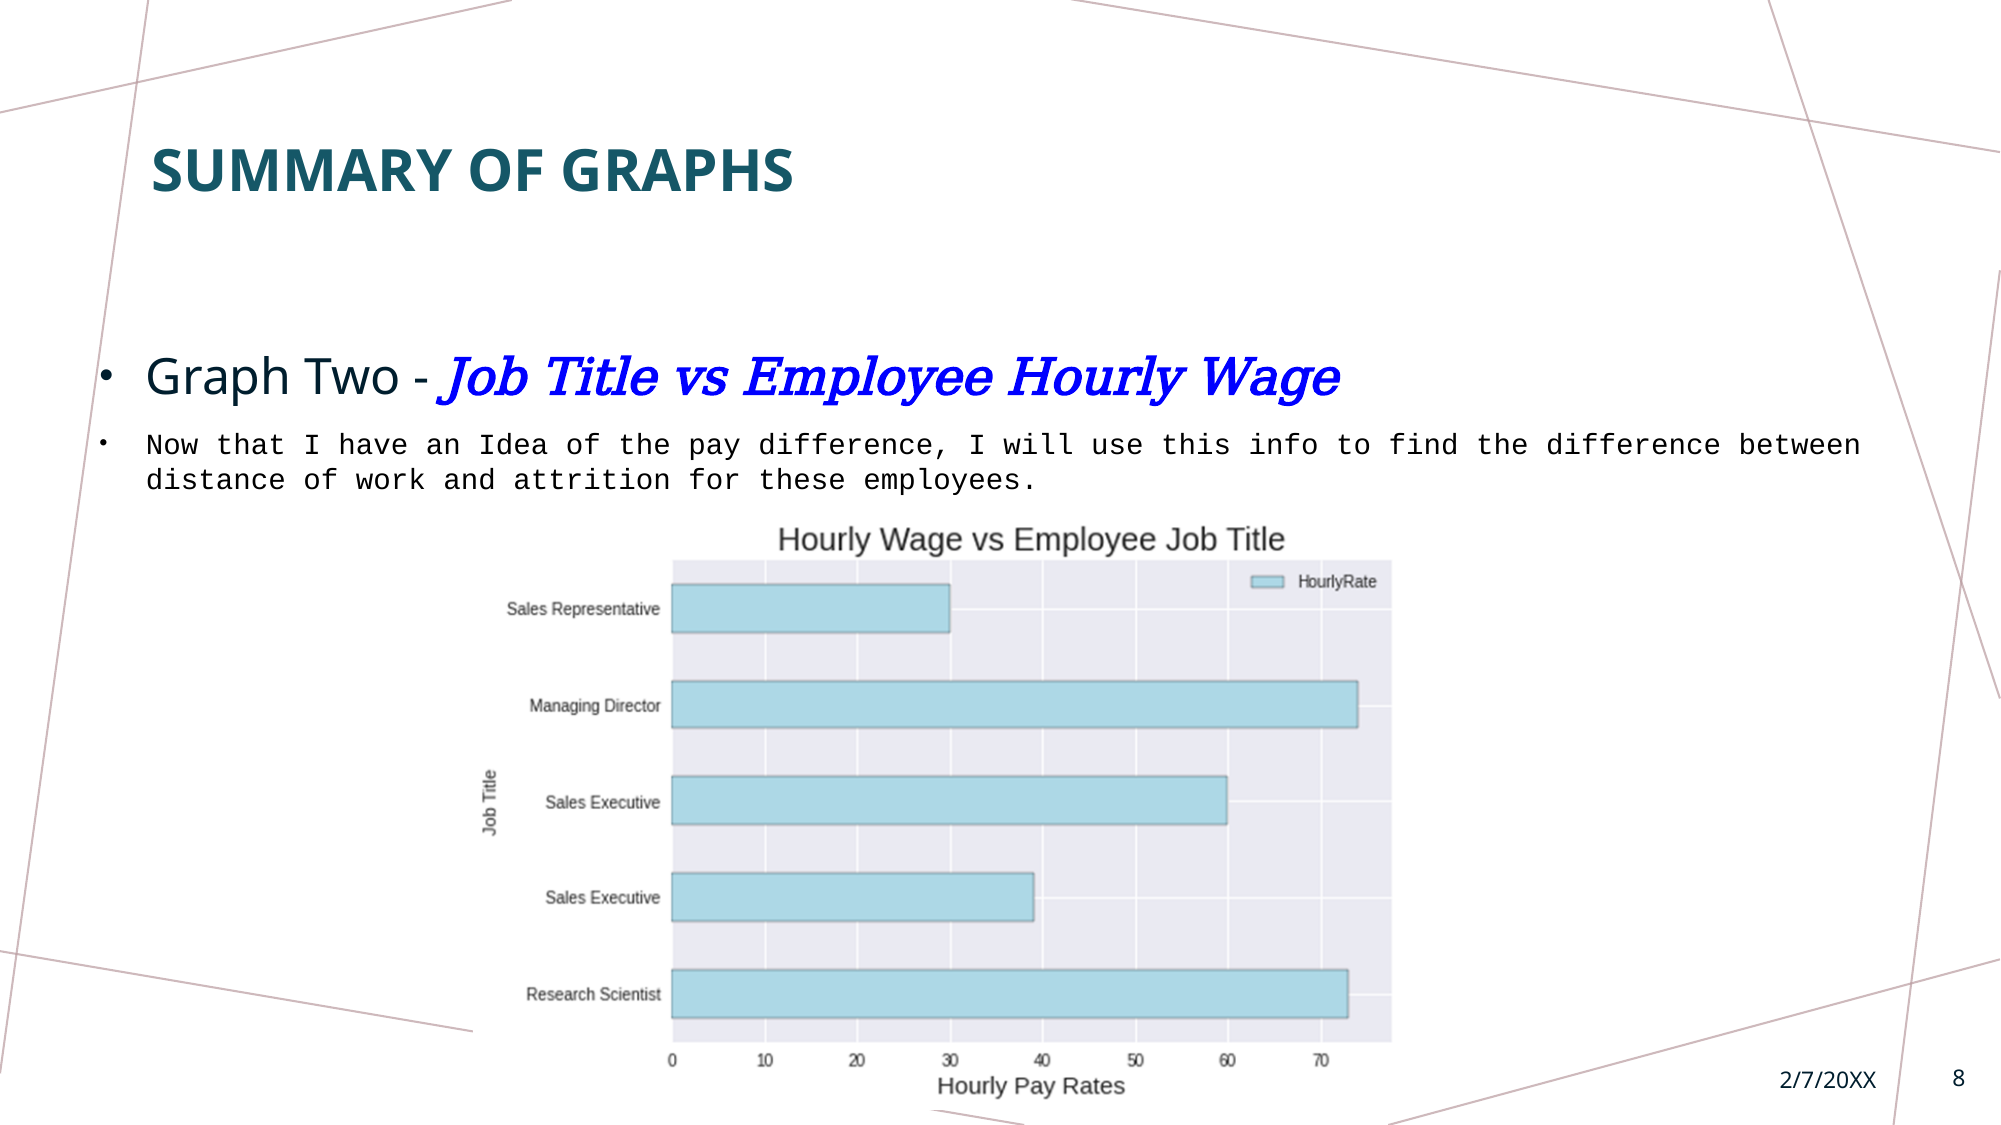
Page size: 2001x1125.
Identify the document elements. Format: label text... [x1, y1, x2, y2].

slide_number 8 [1903, 1049, 1981, 1110]
list Summary Of Graphs [136, 100, 983, 237]
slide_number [1403, 1049, 1892, 1110]
list Graph Two - Job Title vs Employee Hourly Wage Now that I have an Idea of the pay difference, I will use this info to find the difference between distance of work and attrition for these employees. [84, 336, 1981, 942]
picture [473, 515, 1403, 1110]
